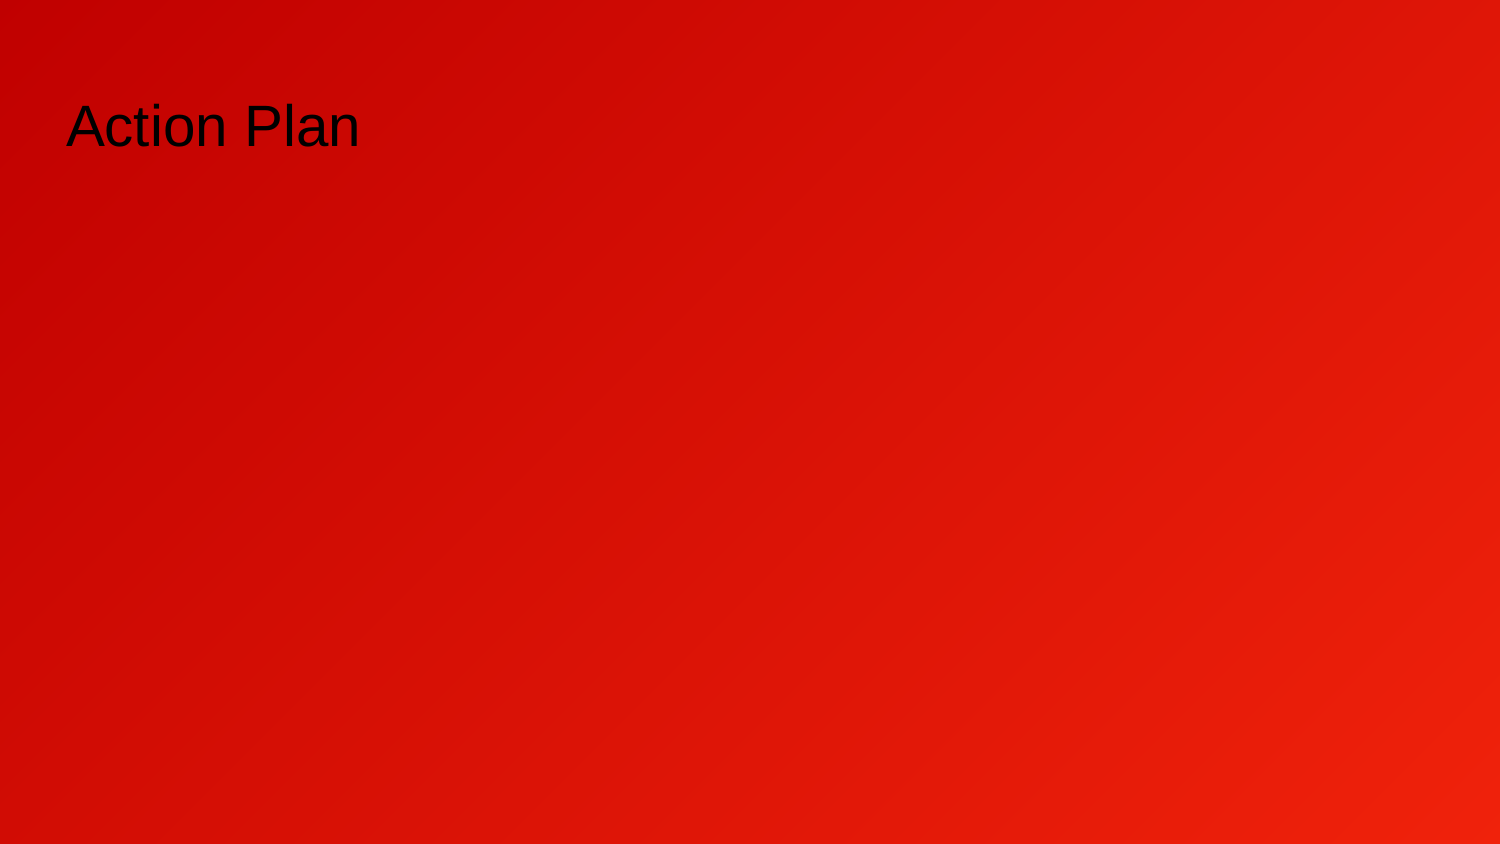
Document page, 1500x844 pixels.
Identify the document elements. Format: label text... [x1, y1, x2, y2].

title Action Plan [51, 72, 1449, 167]
